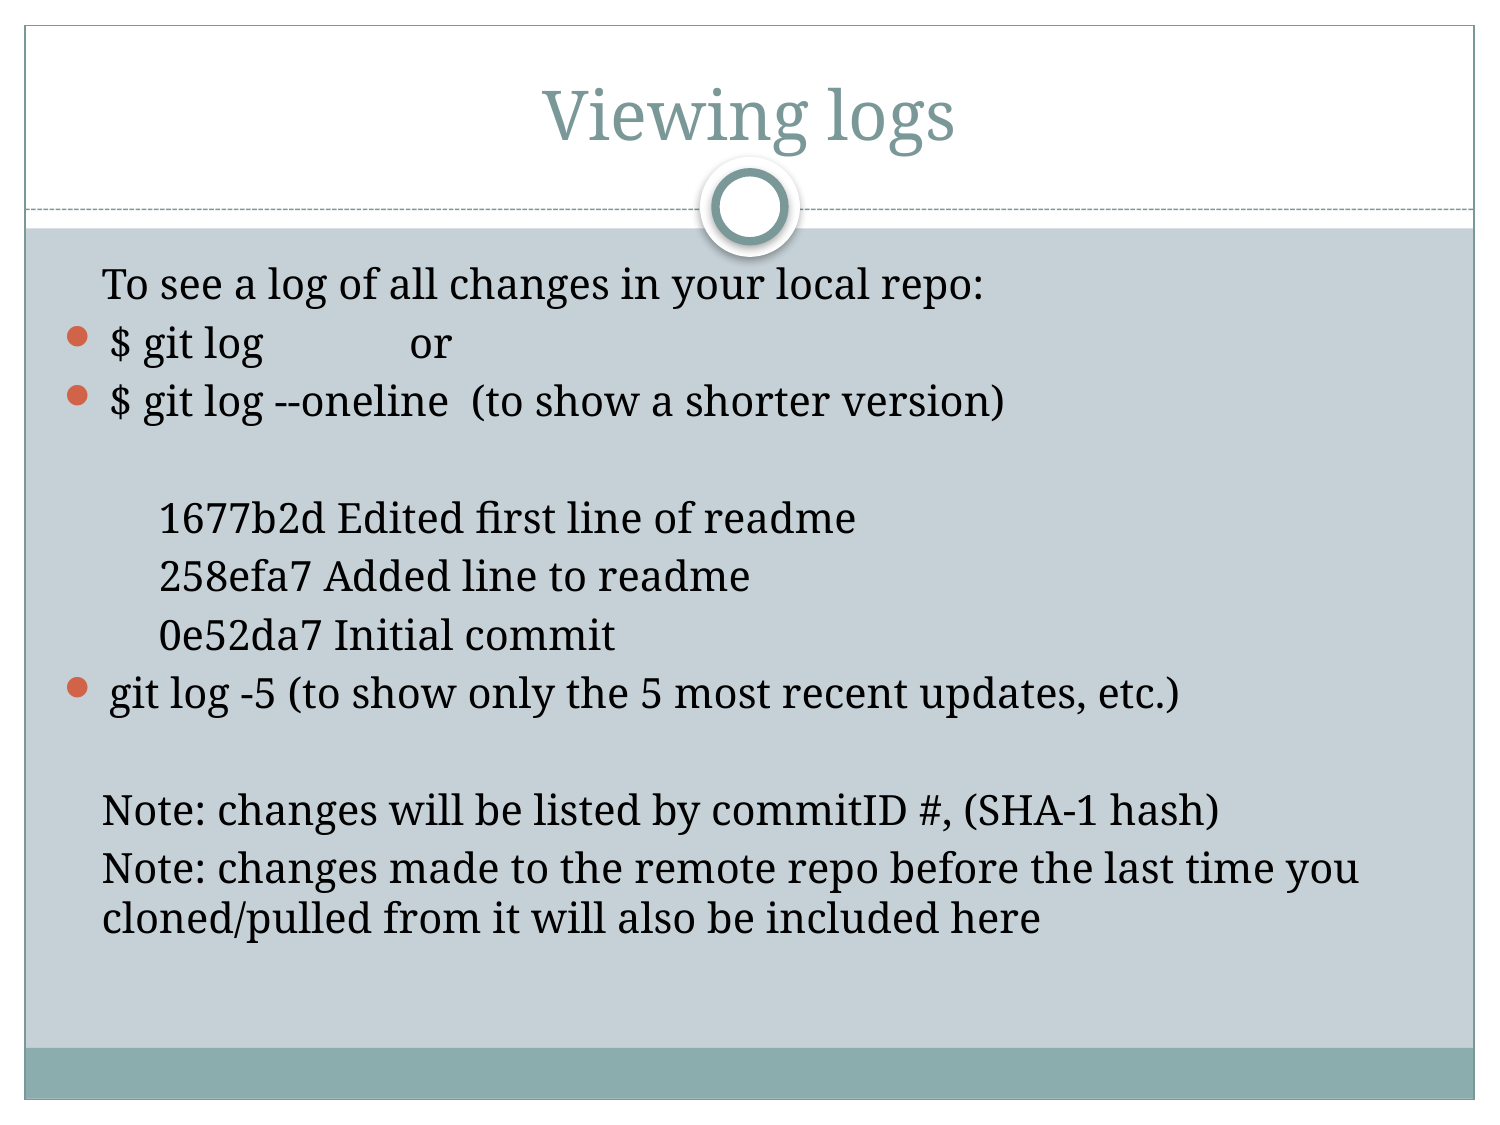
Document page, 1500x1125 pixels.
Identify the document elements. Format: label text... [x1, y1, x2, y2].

footer [50, 1051, 638, 1112]
title Viewing logs [49, 37, 1450, 162]
list To see a log of all changes in your local repo: $ git log or $ git log --oneline (to show a shorter version) 1677b2d Edited first line of readme 258efa7 Added line to readme 0e52da7 Initial commit git log -5 (to show only the 5 most recent updates, etc.) Note: changes will be listed by commitID #, (SHA-1 hash) Note: changes made to the remote repo before the last time you cloned/pulled from it will also be included here [49, 250, 1445, 1001]
